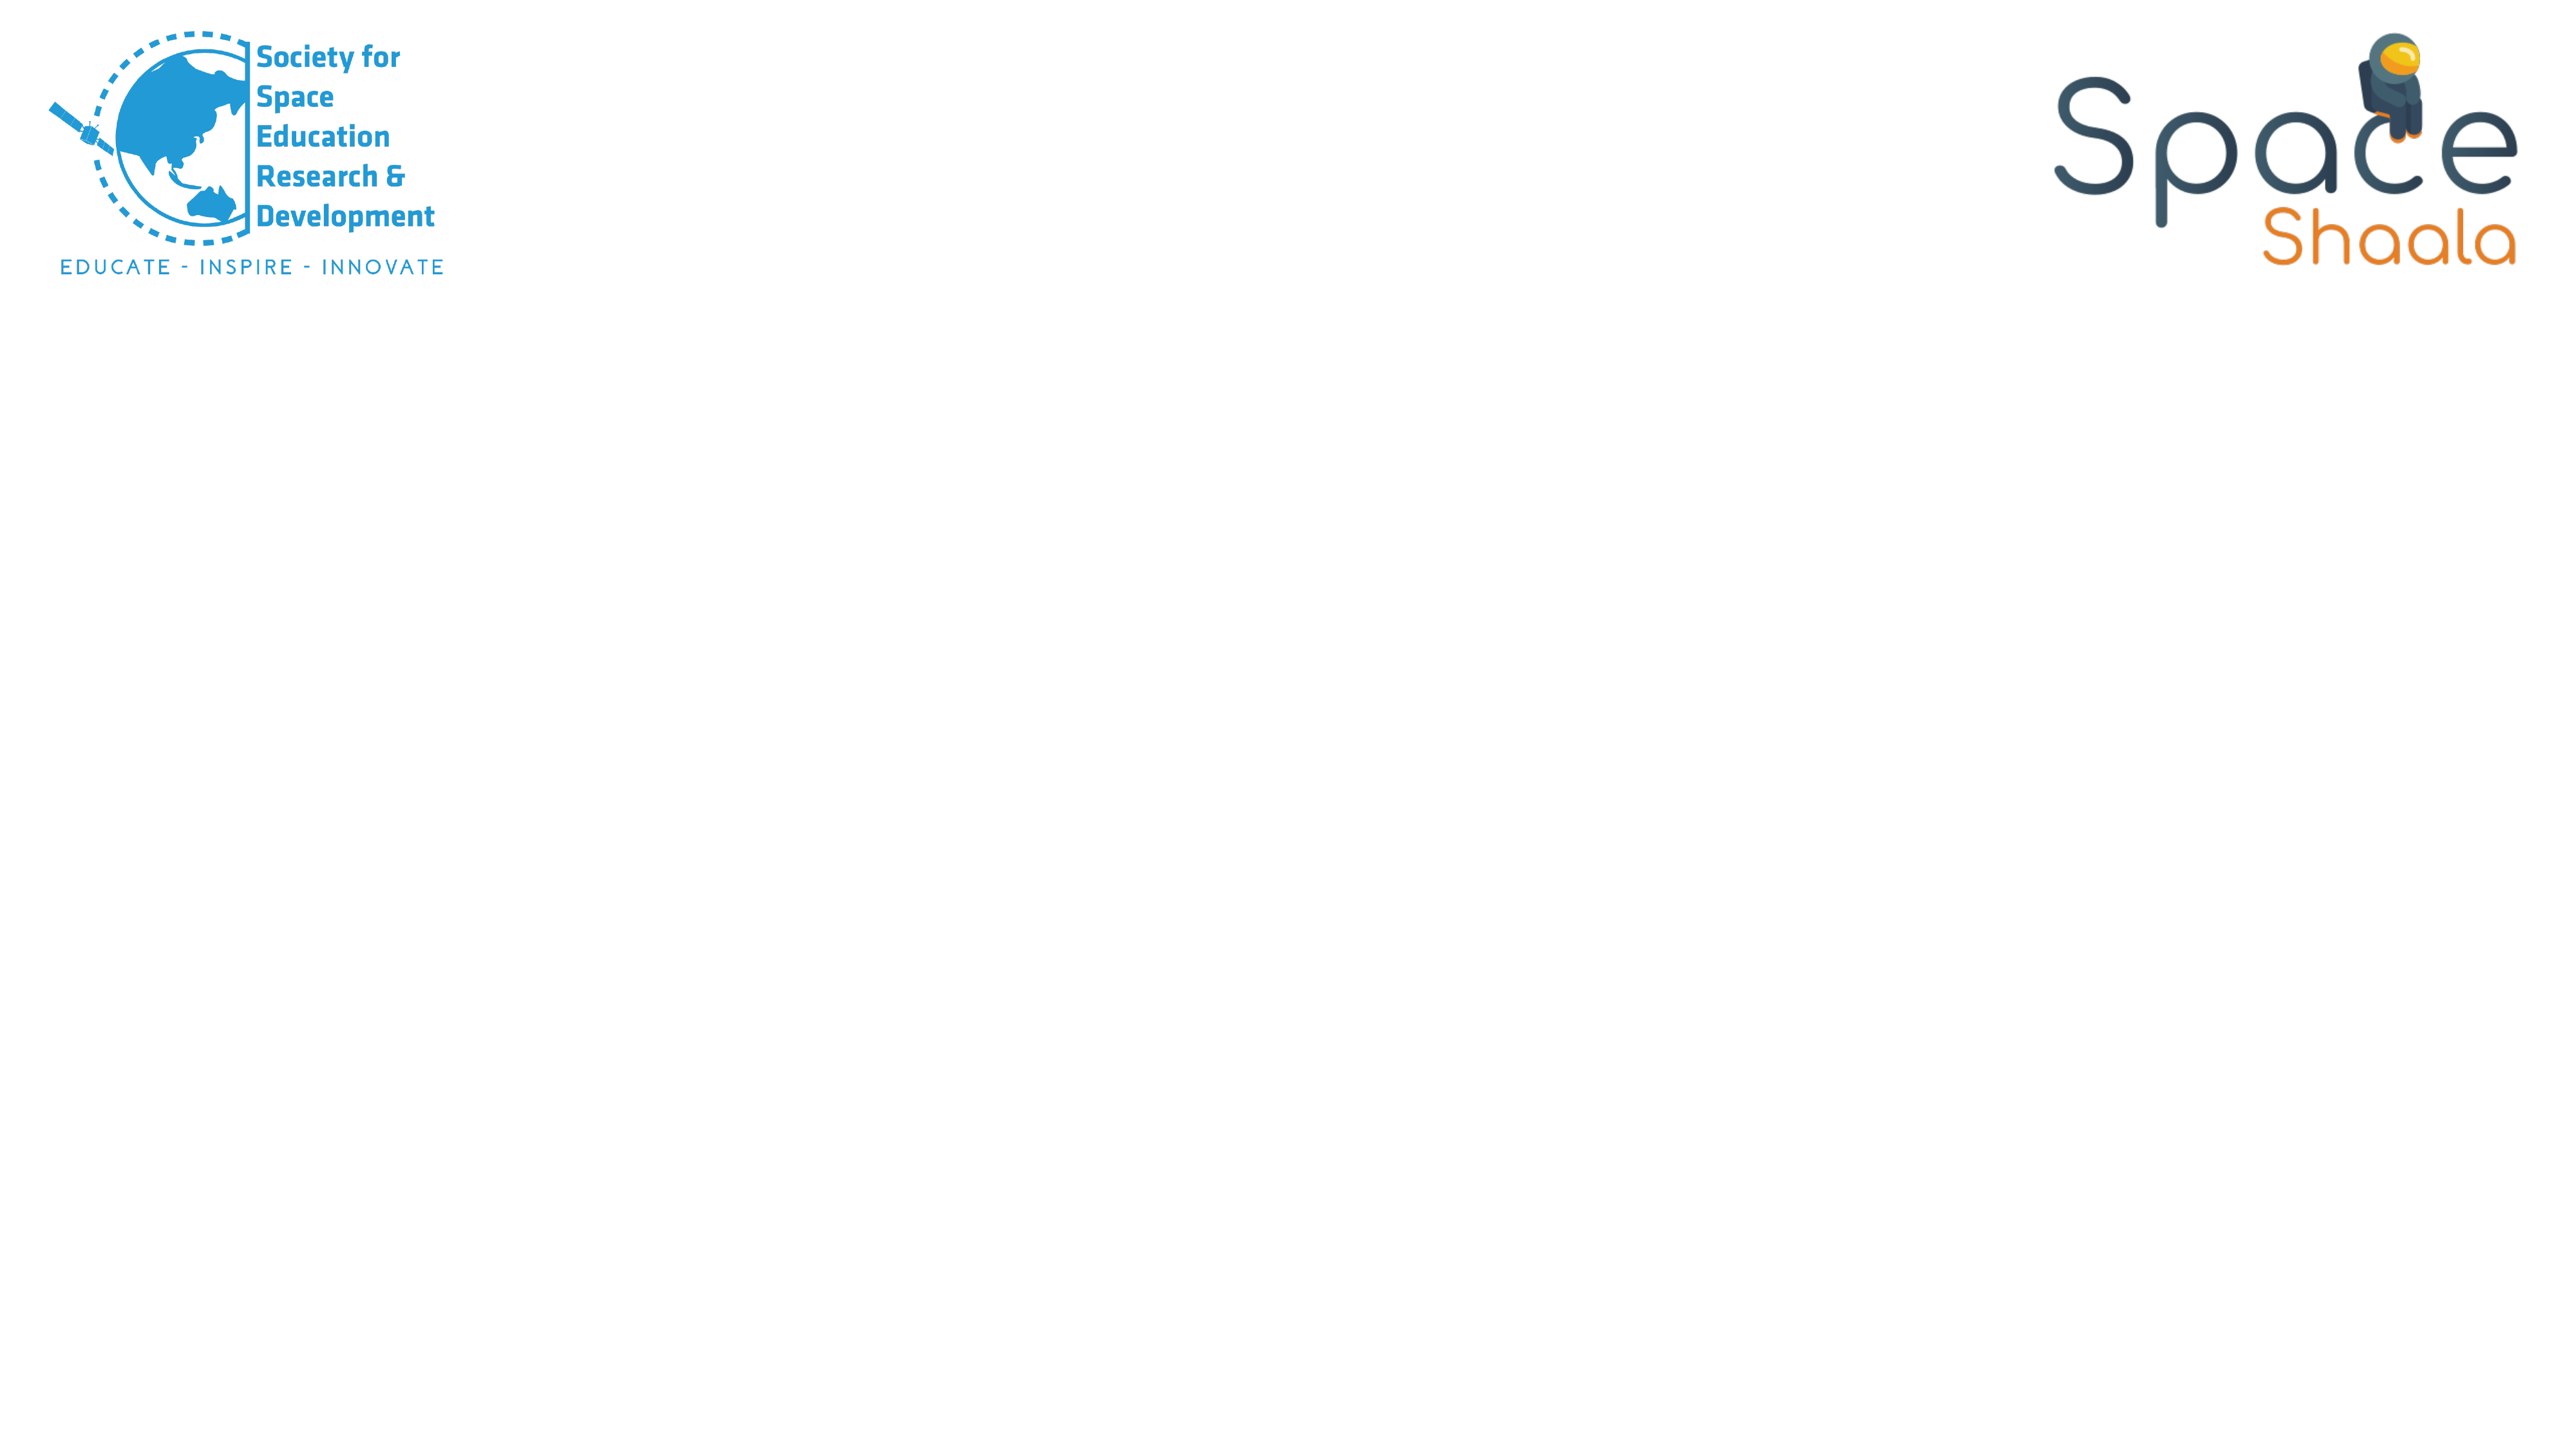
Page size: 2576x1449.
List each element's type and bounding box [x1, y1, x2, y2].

picture [2028, 21, 2544, 275]
picture [42, 21, 463, 302]
